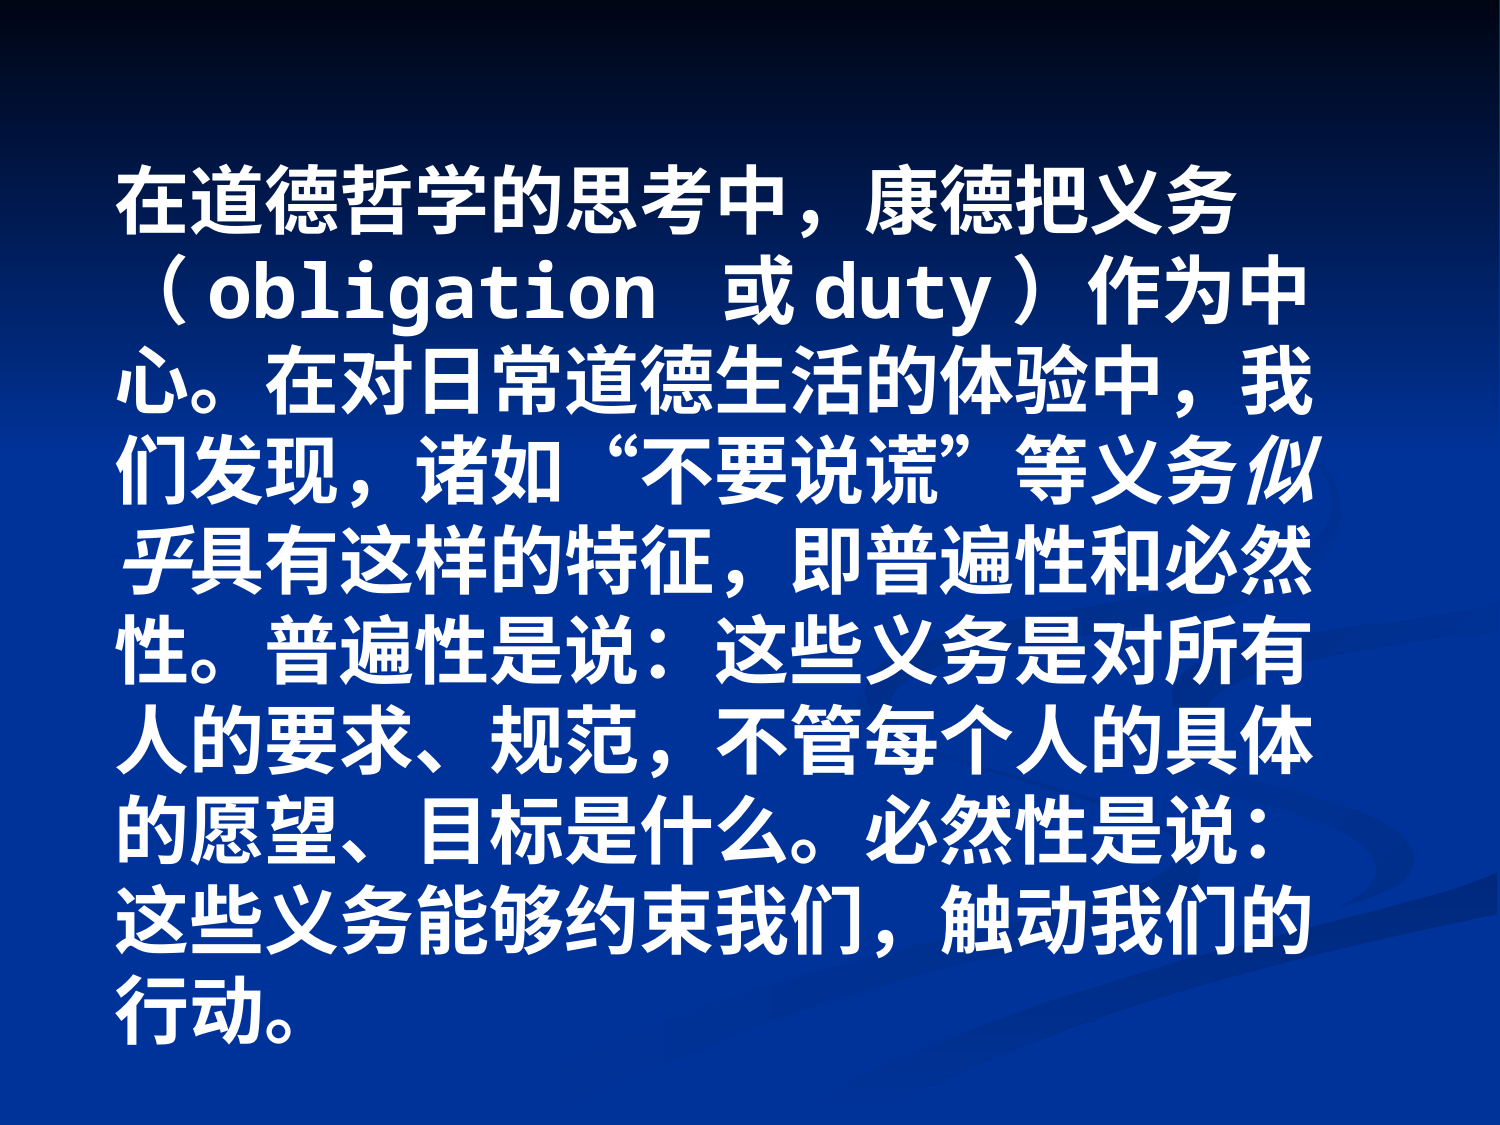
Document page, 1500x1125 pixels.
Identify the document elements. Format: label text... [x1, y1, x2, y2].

text_box 在道德哲学的思考中，康德把义务（obligation 或duty）作为中心。在对日常道德生活的体验中，我们发现，诸如“不要说谎”等义务似乎具有这样的特征，即普遍性和必然性。普遍性是说：这些义务是对所有人的要求、规范，不管每个人的具体的愿望、目标是什么。必然性是说：这些义务能够约束我们，触动我们的行动。 [100, 66, 1388, 1061]
